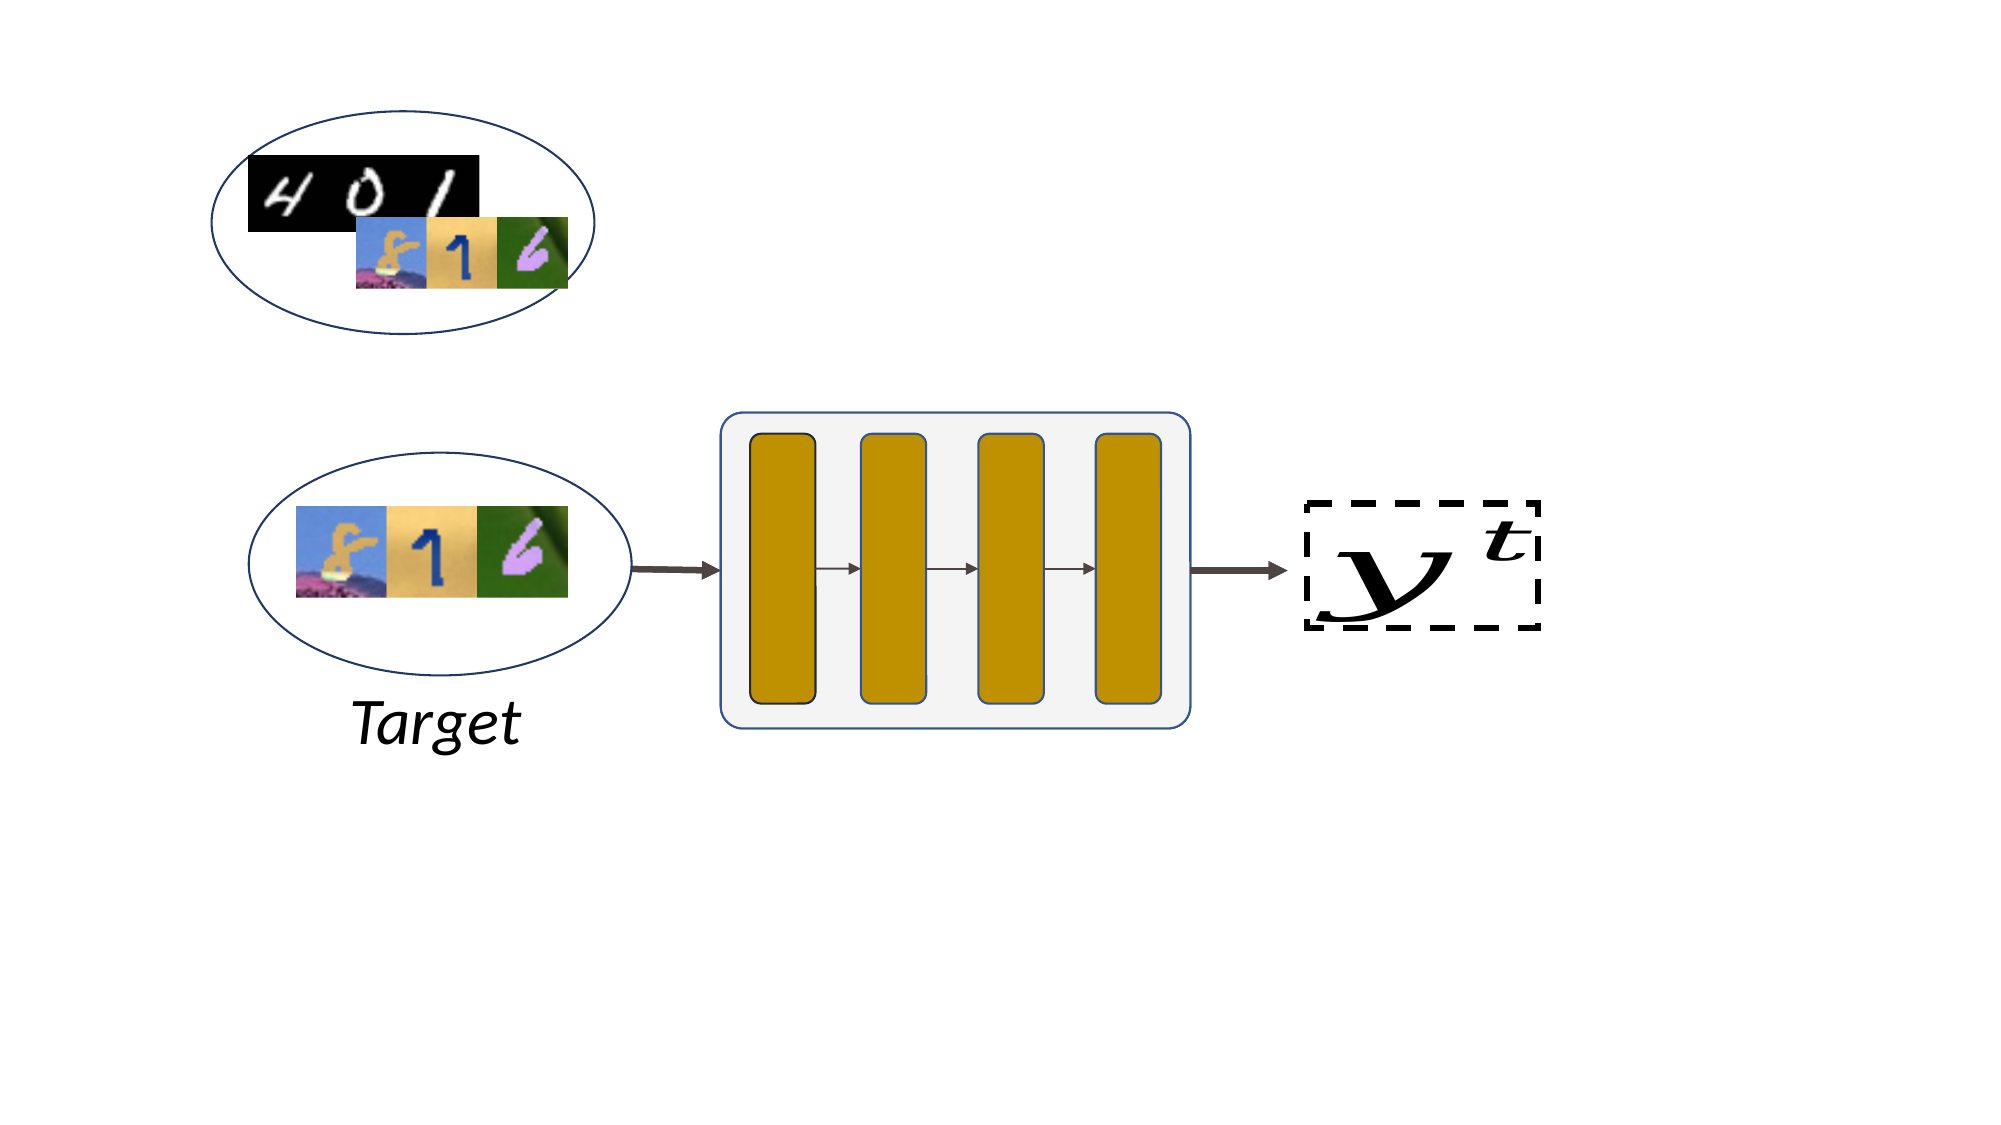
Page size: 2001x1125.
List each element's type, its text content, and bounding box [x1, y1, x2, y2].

text_box [859, 432, 928, 705]
text_box [247, 451, 633, 677]
text_box [719, 411, 1192, 730]
picture [296, 506, 568, 598]
text_box [210, 155, 559, 336]
text_box [249, 110, 596, 281]
text_box [749, 432, 817, 705]
text_box Target [334, 670, 537, 766]
picture [248, 155, 568, 289]
text_box [977, 432, 1045, 705]
text_box [1094, 432, 1163, 705]
